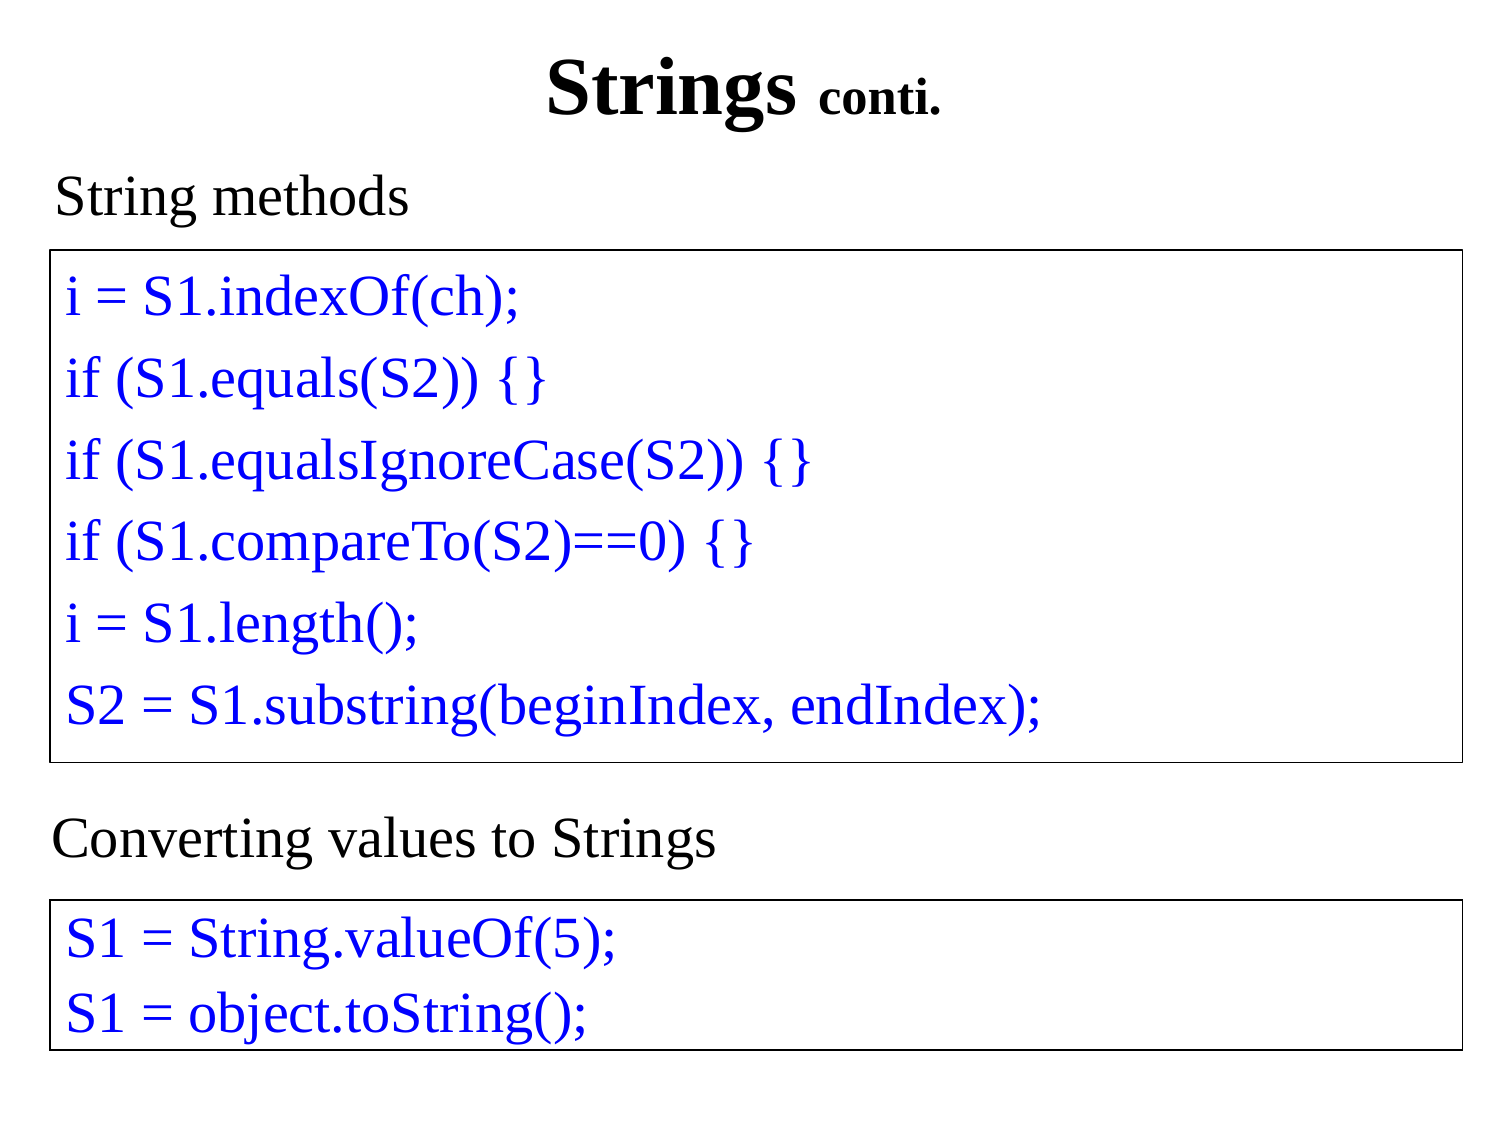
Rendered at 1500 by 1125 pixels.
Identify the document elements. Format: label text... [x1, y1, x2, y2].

text_box Converting values to Strings [36, 799, 1449, 875]
text_box String methods [39, 149, 1440, 238]
title Strings conti. [112, 24, 1375, 138]
list i = S1.indexOf(ch); if (S1.equals(S2)) {} if (S1.equalsIgnoreCase(S2)) {} if (S1.compareTo(S2)==0) {} i = S1.length(); S2 = S1.substring(beginIndex, endIndex); [50, 249, 1463, 763]
text_box S1 = String.valueOf(5); S1 = object.toString(); [49, 899, 1463, 1050]
